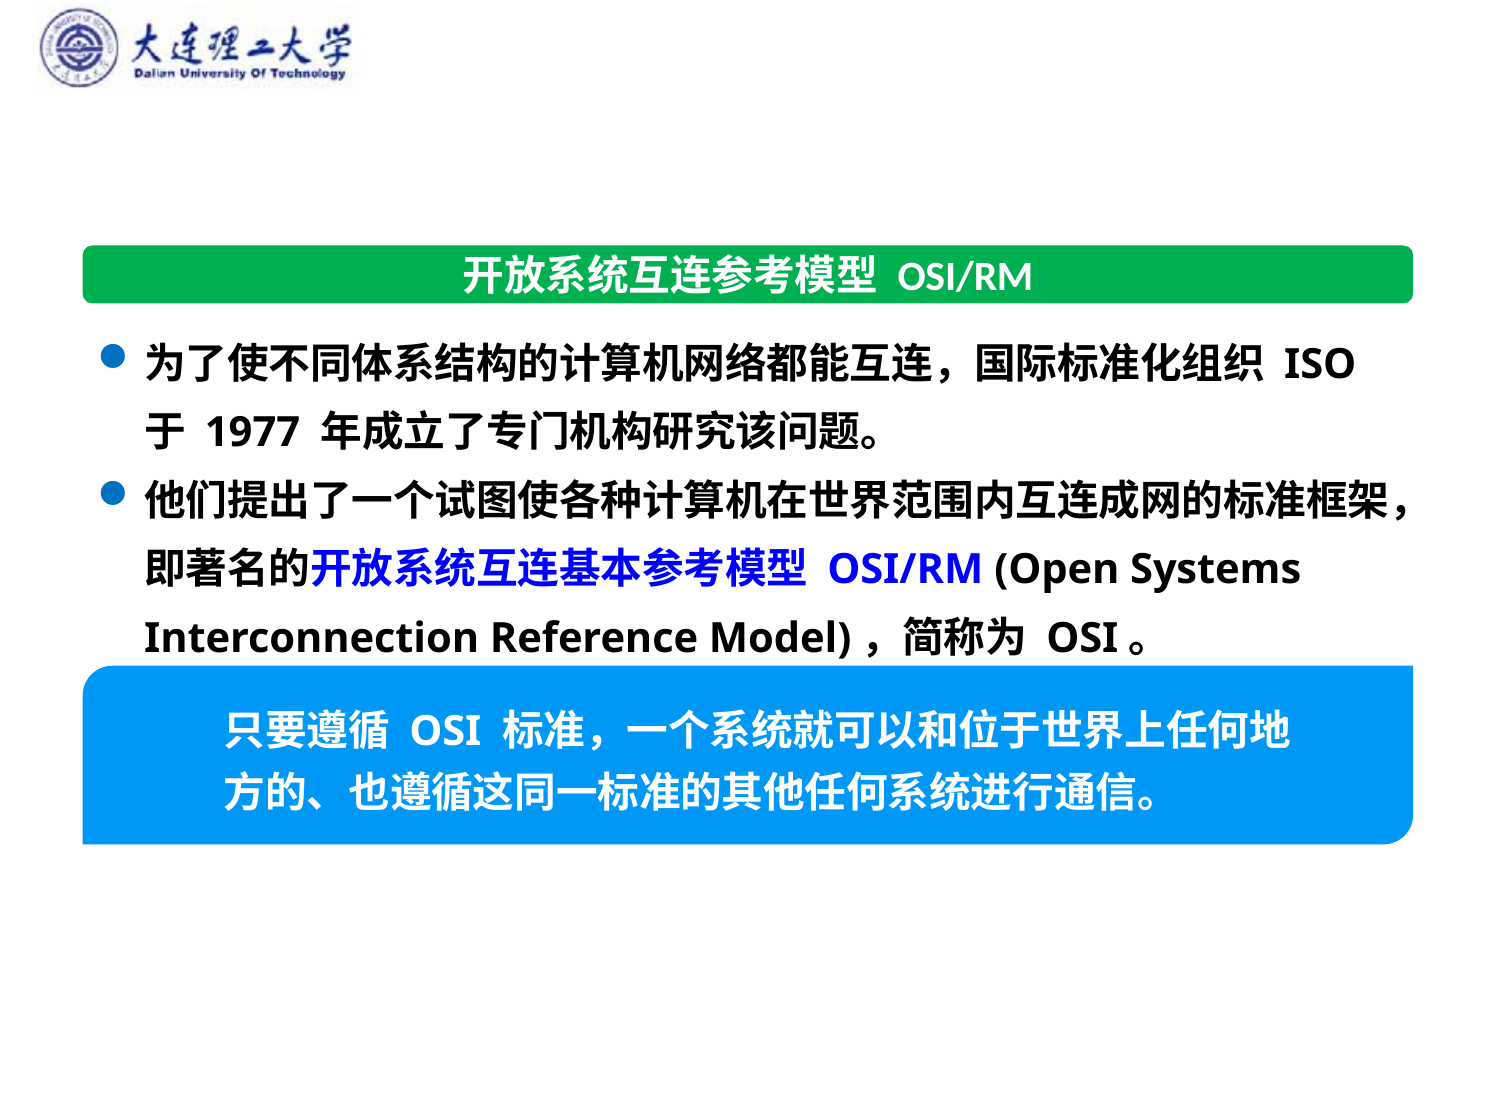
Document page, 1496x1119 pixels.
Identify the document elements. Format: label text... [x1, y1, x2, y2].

text_box [82, 245, 448, 304]
text_box [1048, 245, 1414, 304]
text_box 为了使不同体系结构的计算机网络都能互连，国际标准化组织 ISO 于 1977 年成立了专门机构研究该问题。 他们提出了一个试图使各种计算机在世界范围内互连成网的标准框架，即著名的开放系统互连基本参考模型 OSI/RM (Open Systems Interconnection Reference Model)，简称为 OSI。 [82, 310, 1414, 668]
text_box 开放系统互连参考模型 OSI/RM [448, 241, 1048, 307]
text_box 只要遵循 OSI 标准，一个系统就可以和位于世界上任何地方的、也遵循这同一标准的其他任何系统进行通信。 [209, 684, 1323, 824]
picture [37, 2, 361, 92]
text_box [80, 663, 1416, 847]
